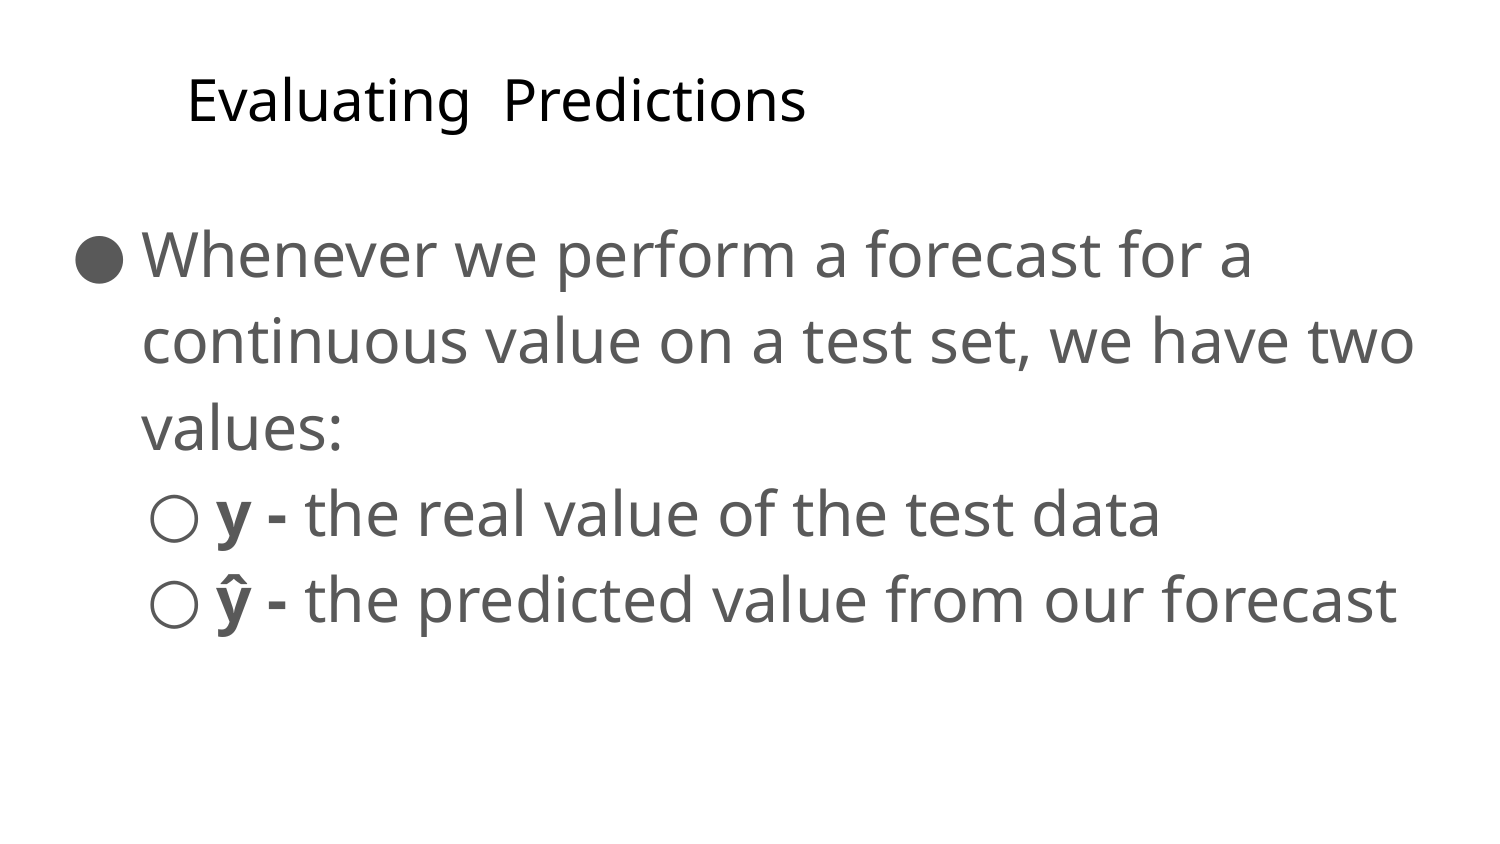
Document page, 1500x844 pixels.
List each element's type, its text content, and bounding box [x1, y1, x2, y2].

title Evaluating Predictions [171, 48, 1449, 143]
list Whenever we perform a forecast for a continuous value on a test set, we have two values: y - the real value of the test data ŷ - the predicted value from our forecast [51, 189, 1500, 750]
